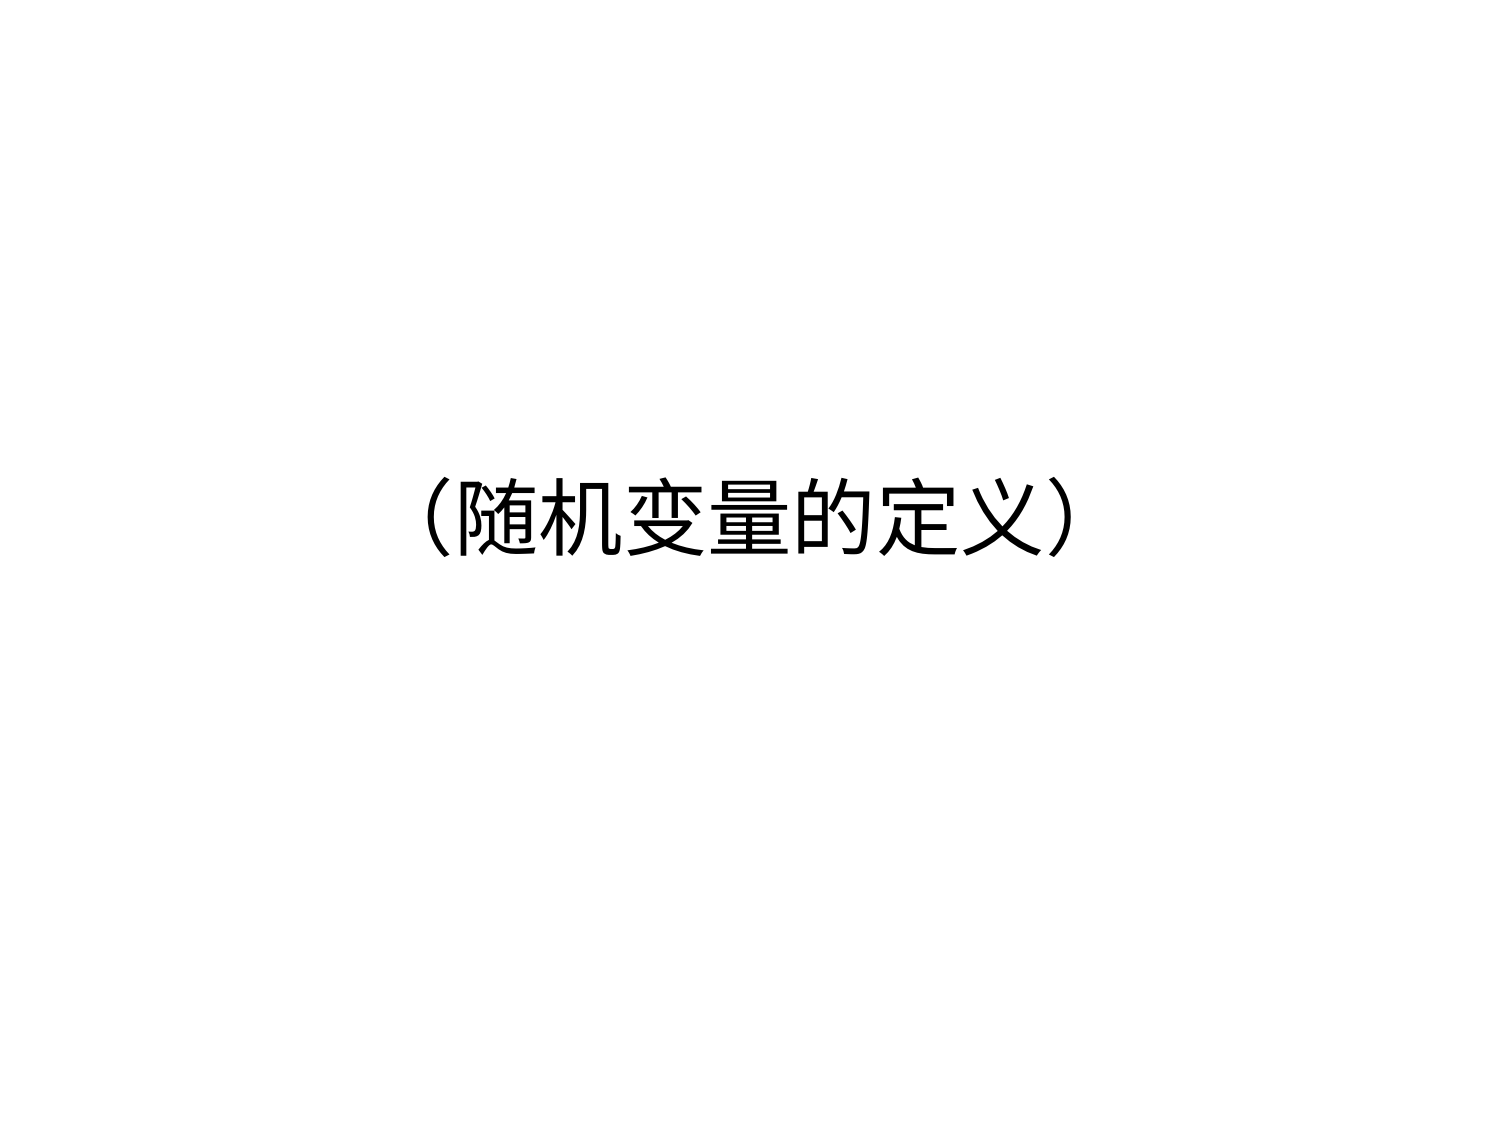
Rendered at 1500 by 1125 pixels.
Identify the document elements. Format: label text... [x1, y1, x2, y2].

title （随机变量的定义） [187, 184, 1313, 576]
